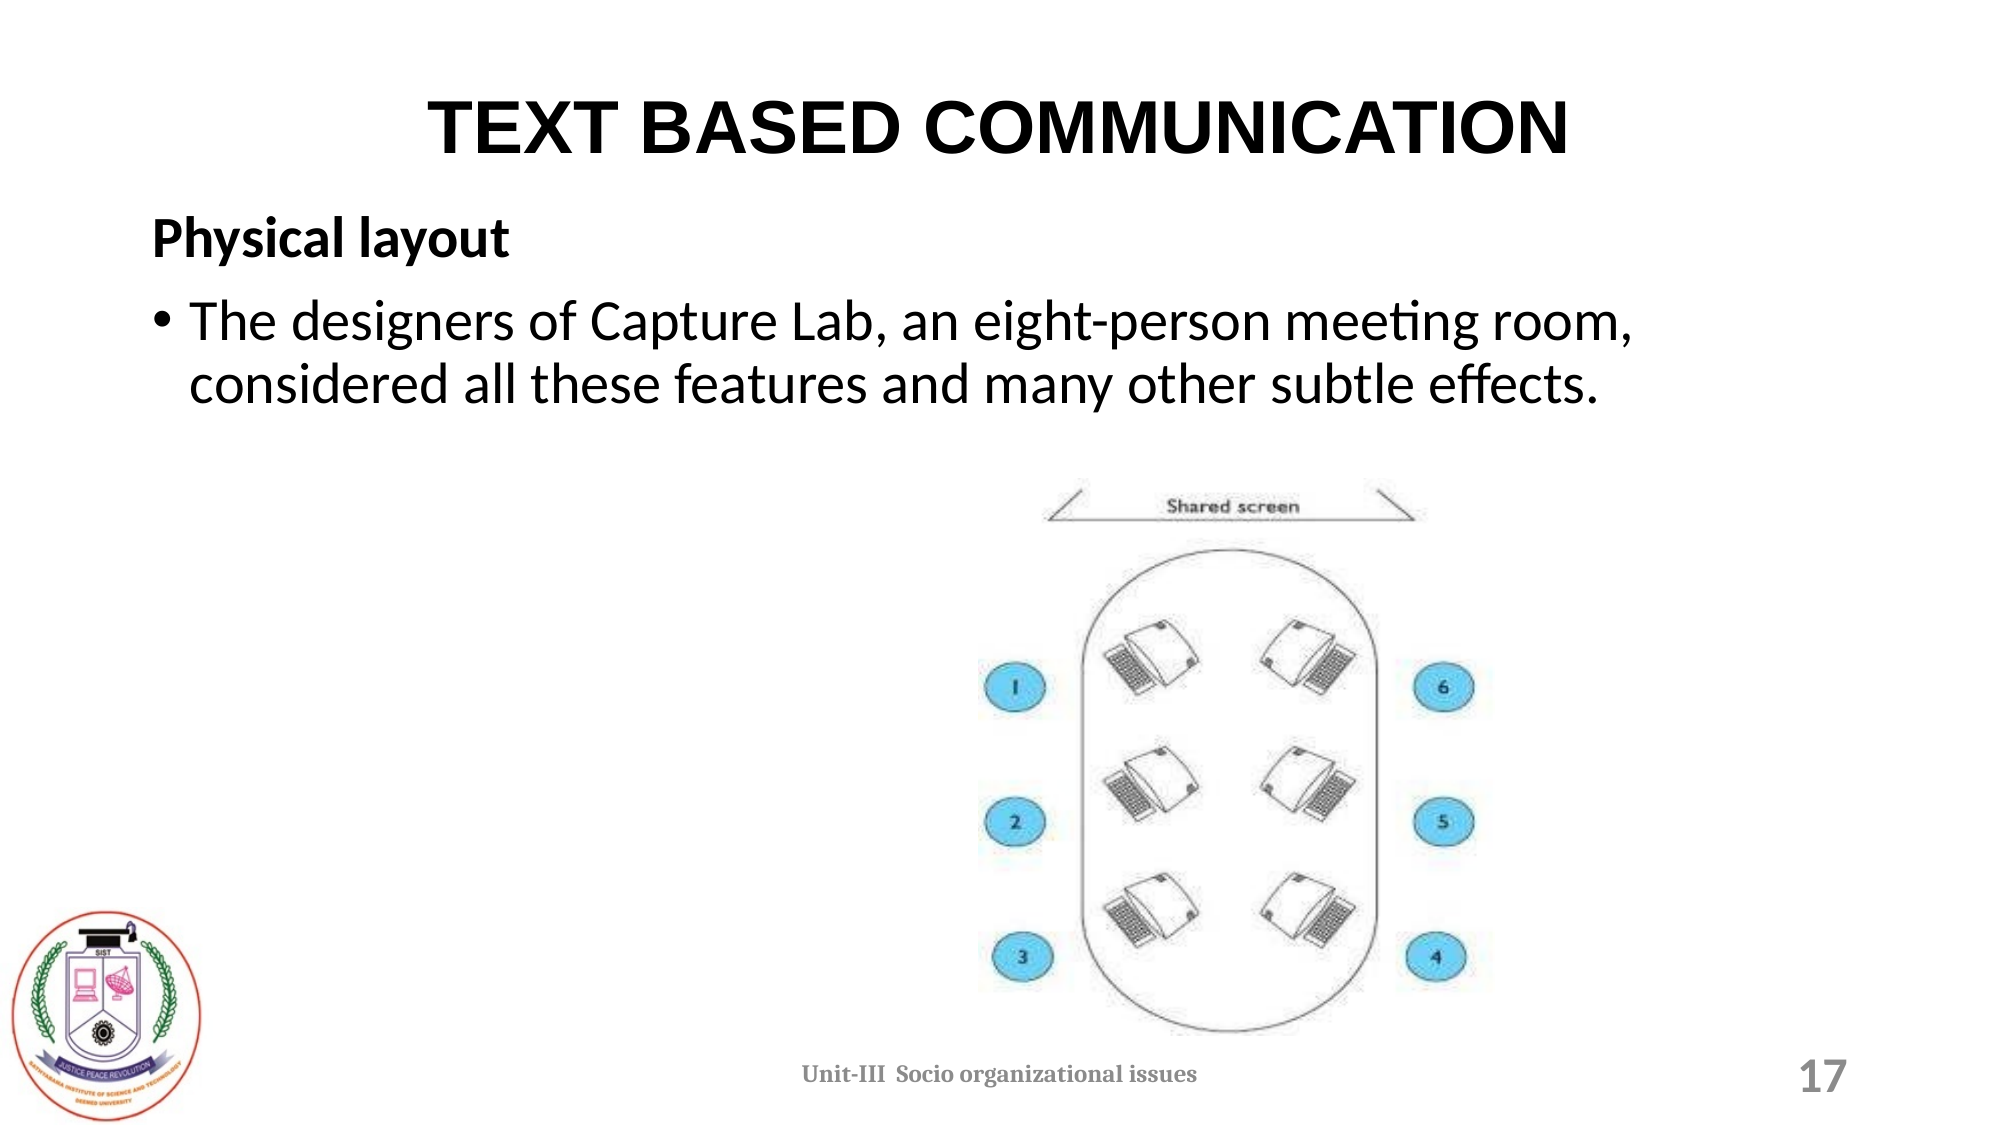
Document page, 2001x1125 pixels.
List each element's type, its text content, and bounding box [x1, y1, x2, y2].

picture [0, 907, 213, 1125]
footer Unit-III Socio organizational issues [662, 1042, 1338, 1103]
title TEXT BASED COMMUNICATION [137, 59, 1863, 199]
list Physical layout The designers of Capture Lab, an eight-person meeting room, considered all these features and many other subtle effects. [137, 199, 1863, 1014]
picture [978, 478, 1495, 1036]
slide_number 17 [1412, 1042, 1863, 1103]
